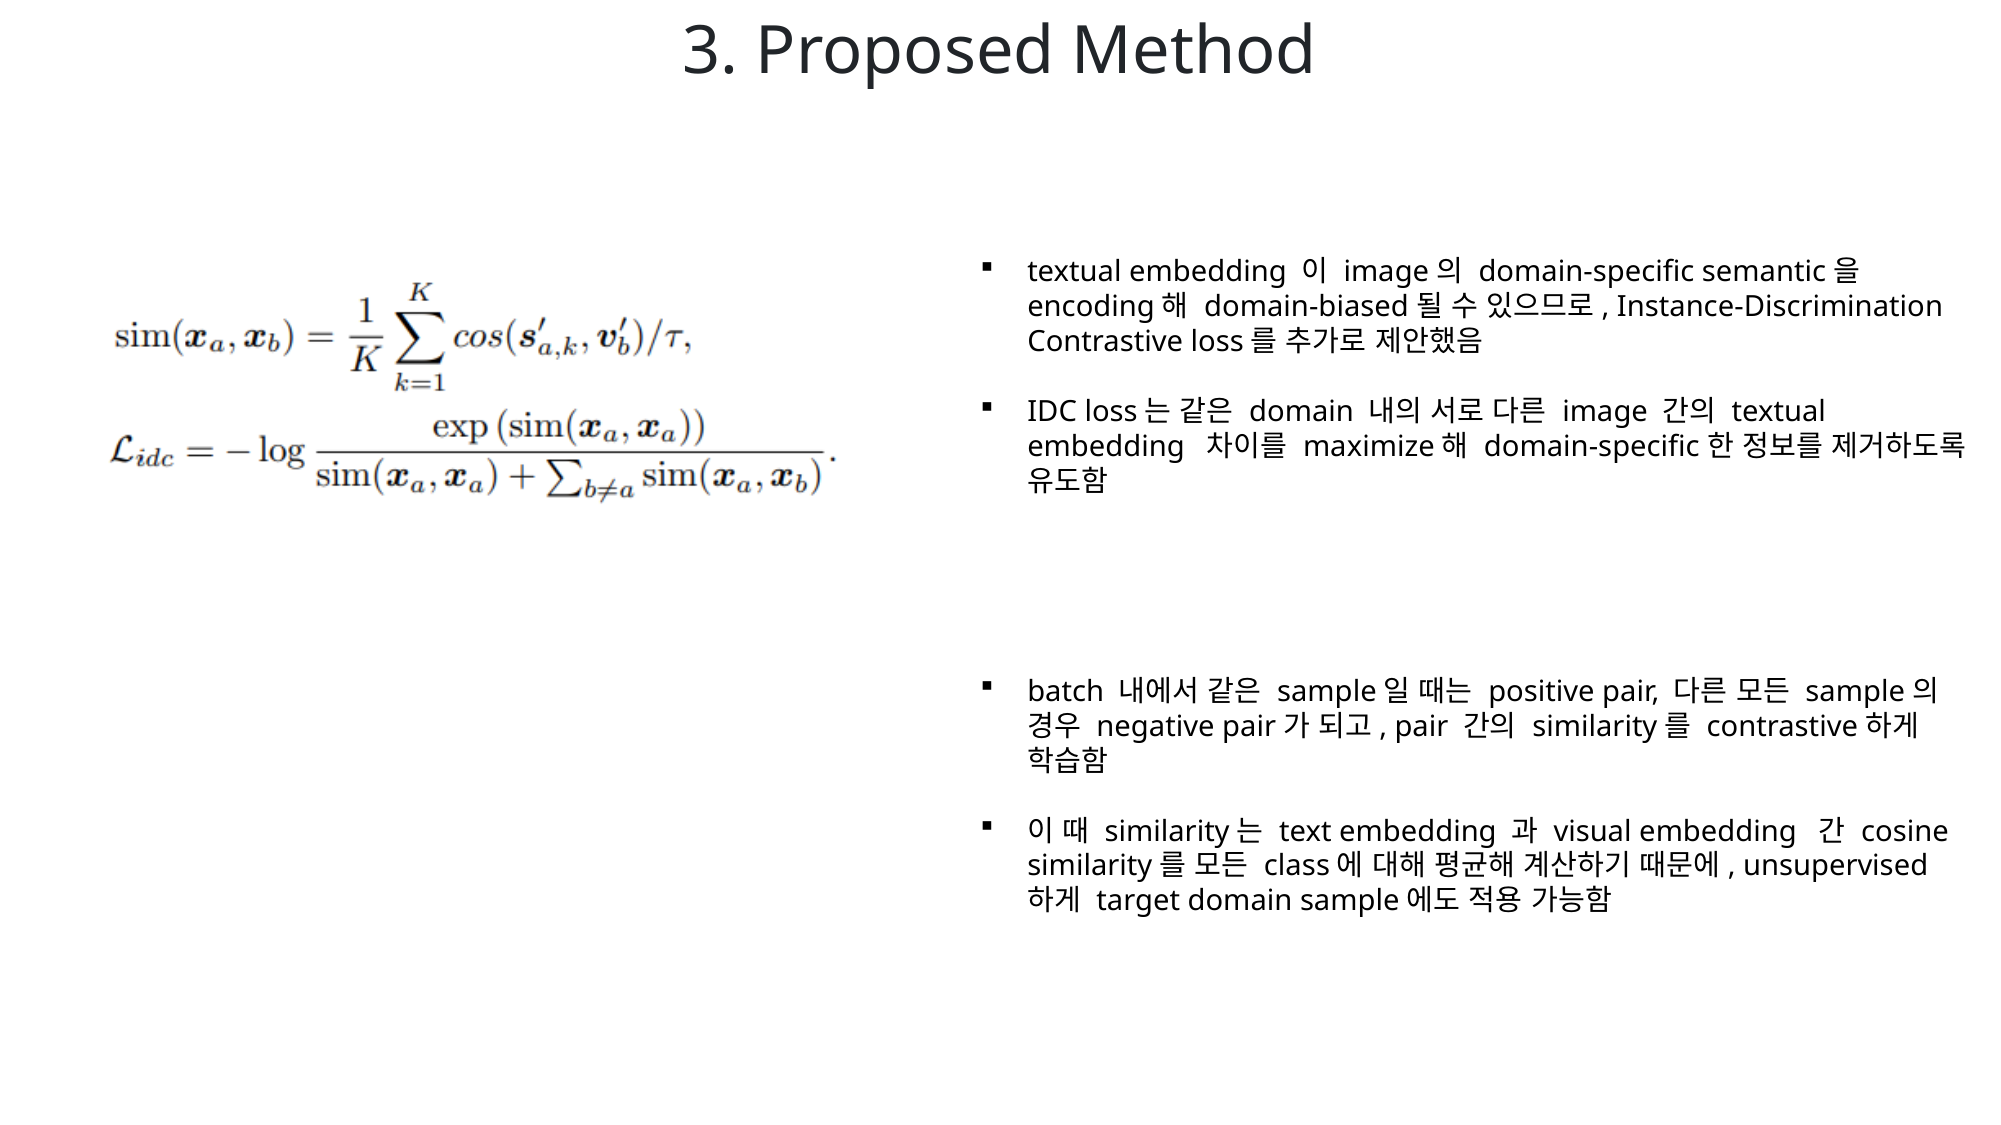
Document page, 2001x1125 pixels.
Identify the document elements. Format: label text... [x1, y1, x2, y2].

text_box 3. Proposed Method [197, 0, 1803, 95]
picture [68, 265, 864, 527]
